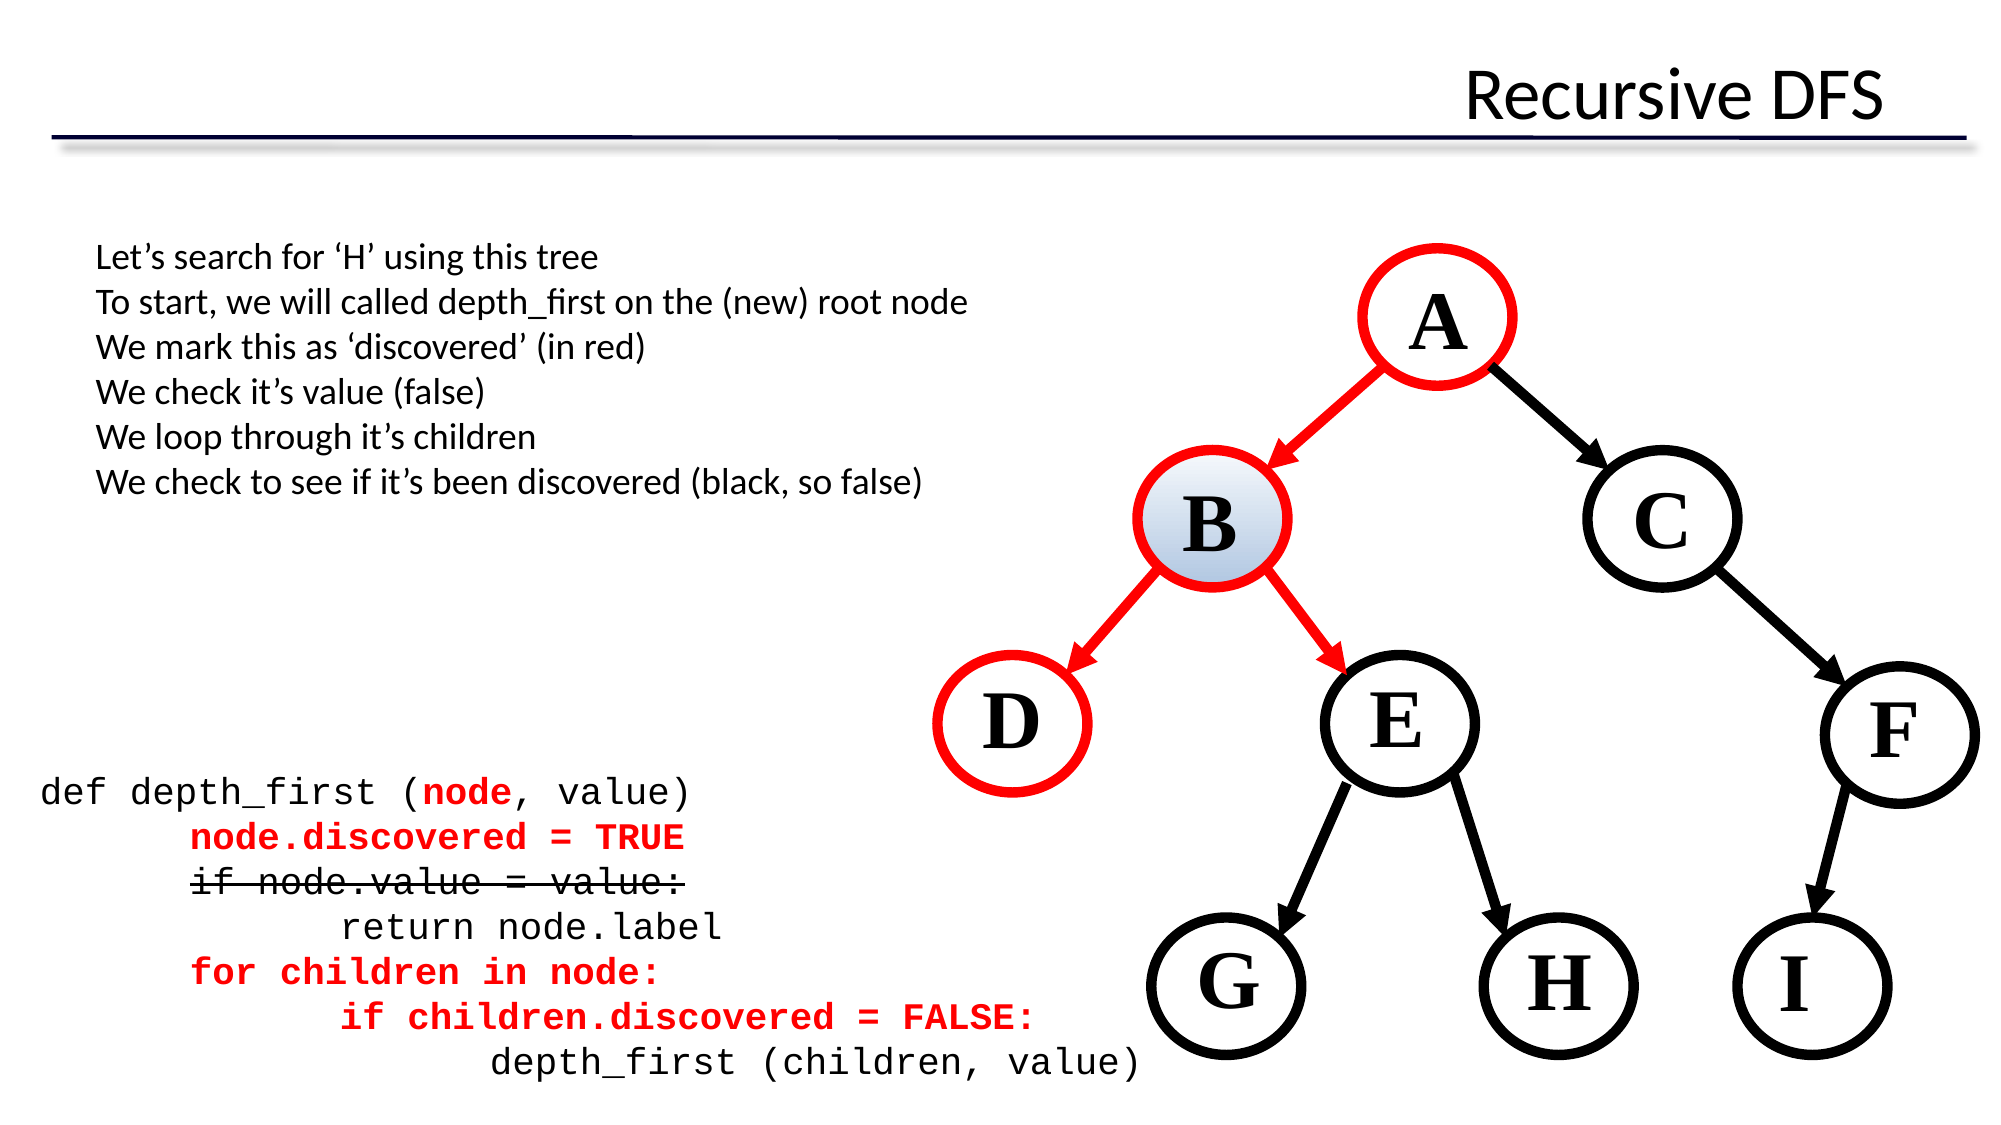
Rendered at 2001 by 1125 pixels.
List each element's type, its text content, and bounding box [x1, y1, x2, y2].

title Recursive DFS [99, 37, 1900, 225]
text_box def depth_first (node, value) node.discovered = TRUE if node.value = value: return node.label for children in node: if children.discovered = FALSE: depth_first (children, value) [24, 759, 1625, 1073]
text_box Let’s search for ‘H’ using this tree To start, we will called depth_first on the (new) root node We mark this as ‘discovered’ (in red) We check it’s value (false) We loop through it’s children We check to see if it’s been discovered (black, so false) [80, 224, 985, 645]
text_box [1715, 567, 1848, 687]
text_box [1135, 447, 1290, 590]
text_box [1441, 663, 1478, 759]
text_box [1058, 666, 1090, 759]
text_box [1625, 950, 1636, 1023]
text_box B [1167, 460, 1253, 576]
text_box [1265, 365, 1385, 471]
text_box [1322, 666, 1354, 759]
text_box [1279, 782, 1348, 938]
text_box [1065, 567, 1160, 676]
text_box E [1354, 656, 1441, 759]
text_box [1785, 915, 1807, 920]
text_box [1452, 772, 1506, 938]
text_box [983, 652, 1042, 658]
text_box [1822, 672, 1978, 806]
text_box [935, 666, 967, 759]
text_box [1490, 365, 1610, 471]
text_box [1812, 783, 1848, 918]
text_box A [1393, 259, 1484, 374]
text_box [1585, 461, 1740, 590]
text_box [1735, 923, 1890, 1058]
text_box C [1617, 457, 1708, 573]
text_box [1377, 652, 1423, 656]
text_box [1265, 567, 1348, 676]
text_box F [1855, 667, 1936, 782]
text_box [1360, 246, 1515, 388]
text_box [1624, 448, 1700, 457]
text_box D [967, 658, 1058, 759]
text_box I [1763, 920, 1827, 1036]
